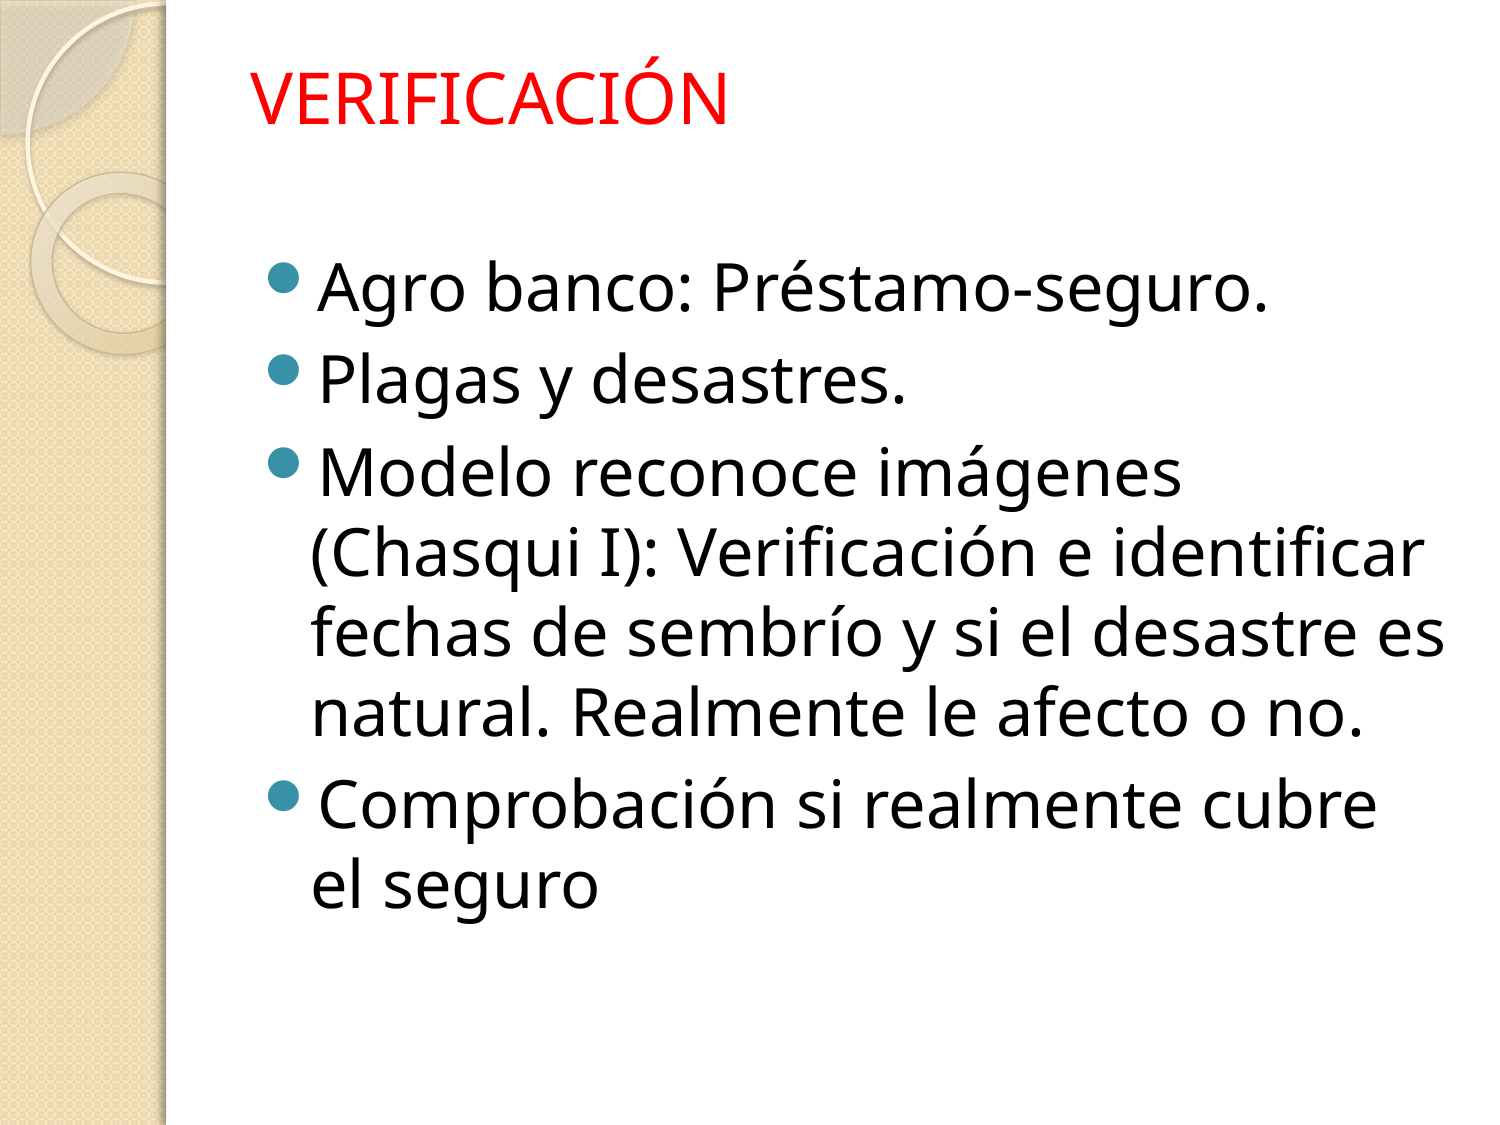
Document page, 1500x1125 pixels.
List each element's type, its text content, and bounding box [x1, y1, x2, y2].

title VERIFICACIÓN [235, 45, 1466, 233]
list Agro banco: Préstamo-seguro. Plagas y desastres. Modelo reconoce imágenes (Chasqui I): Verificación e identificar fechas de sembrío y si el desastre es natural. Realmente le afecto o no. Comprobación si realmente cubre el seguro [235, 237, 1466, 1025]
